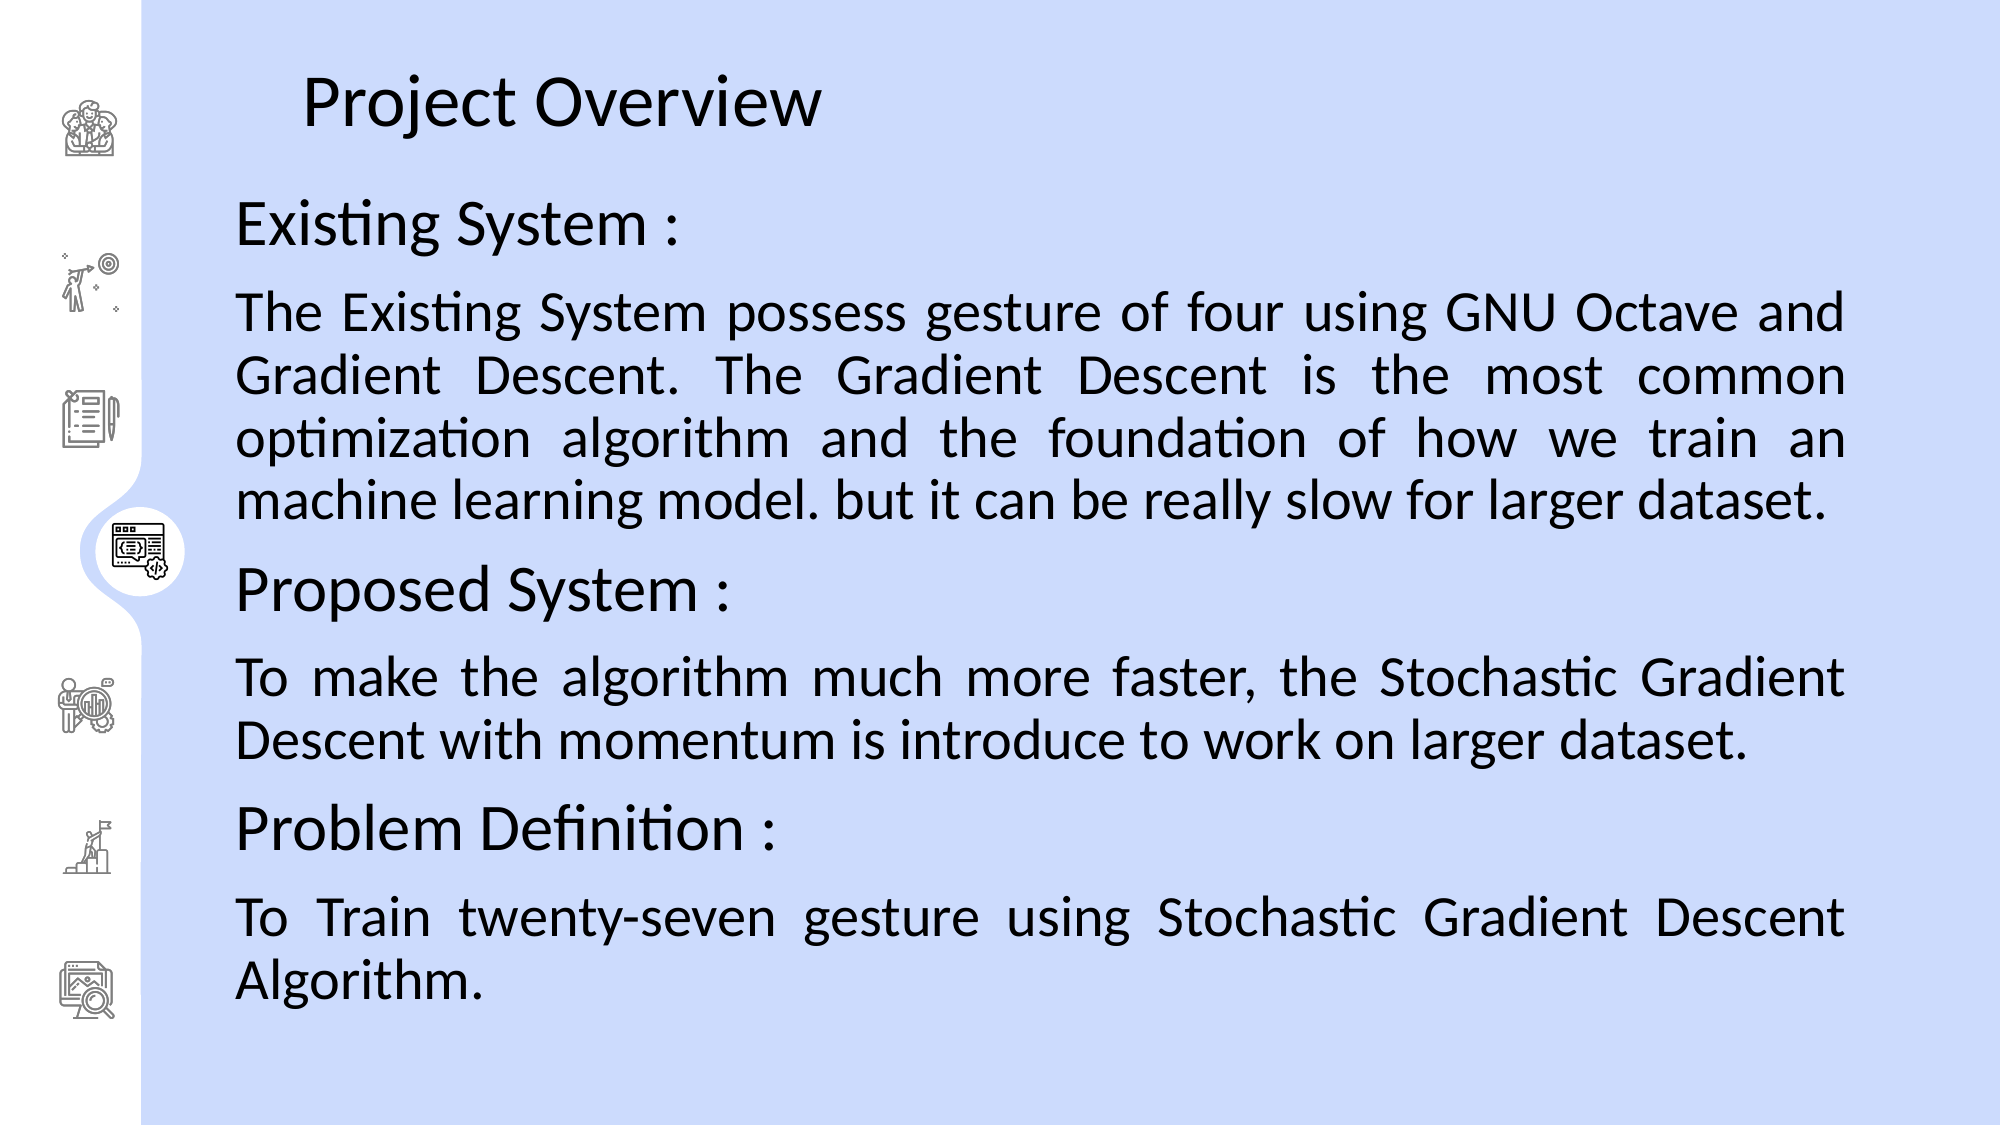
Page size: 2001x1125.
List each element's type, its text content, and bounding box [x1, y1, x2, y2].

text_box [95, 506, 185, 597]
picture [62, 390, 120, 448]
text_box [0, 0, 143, 1125]
list Existing System : The Existing System possess gesture of four using GNU Octave and Gradient Descent. The Gradient Descent is the most common optimization algorithm and the foundation of how we train an machine learning model. but it can be really slow for larger dataset. Proposed System : To make the algorithm much more faster, the Stochastic Gradient Descent with momentum is introduce to work on larger dataset. Problem Definition : To Train twenty-seven gesture using Stochastic Gradient Descent Algorithm. [220, 180, 1863, 1069]
picture [58, 961, 116, 1019]
picture [59, 535, 118, 594]
picture [60, 820, 114, 874]
picture [57, 677, 115, 734]
picture [60, 99, 118, 157]
title Project Overview [137, 0, 1863, 206]
picture [62, 253, 119, 312]
